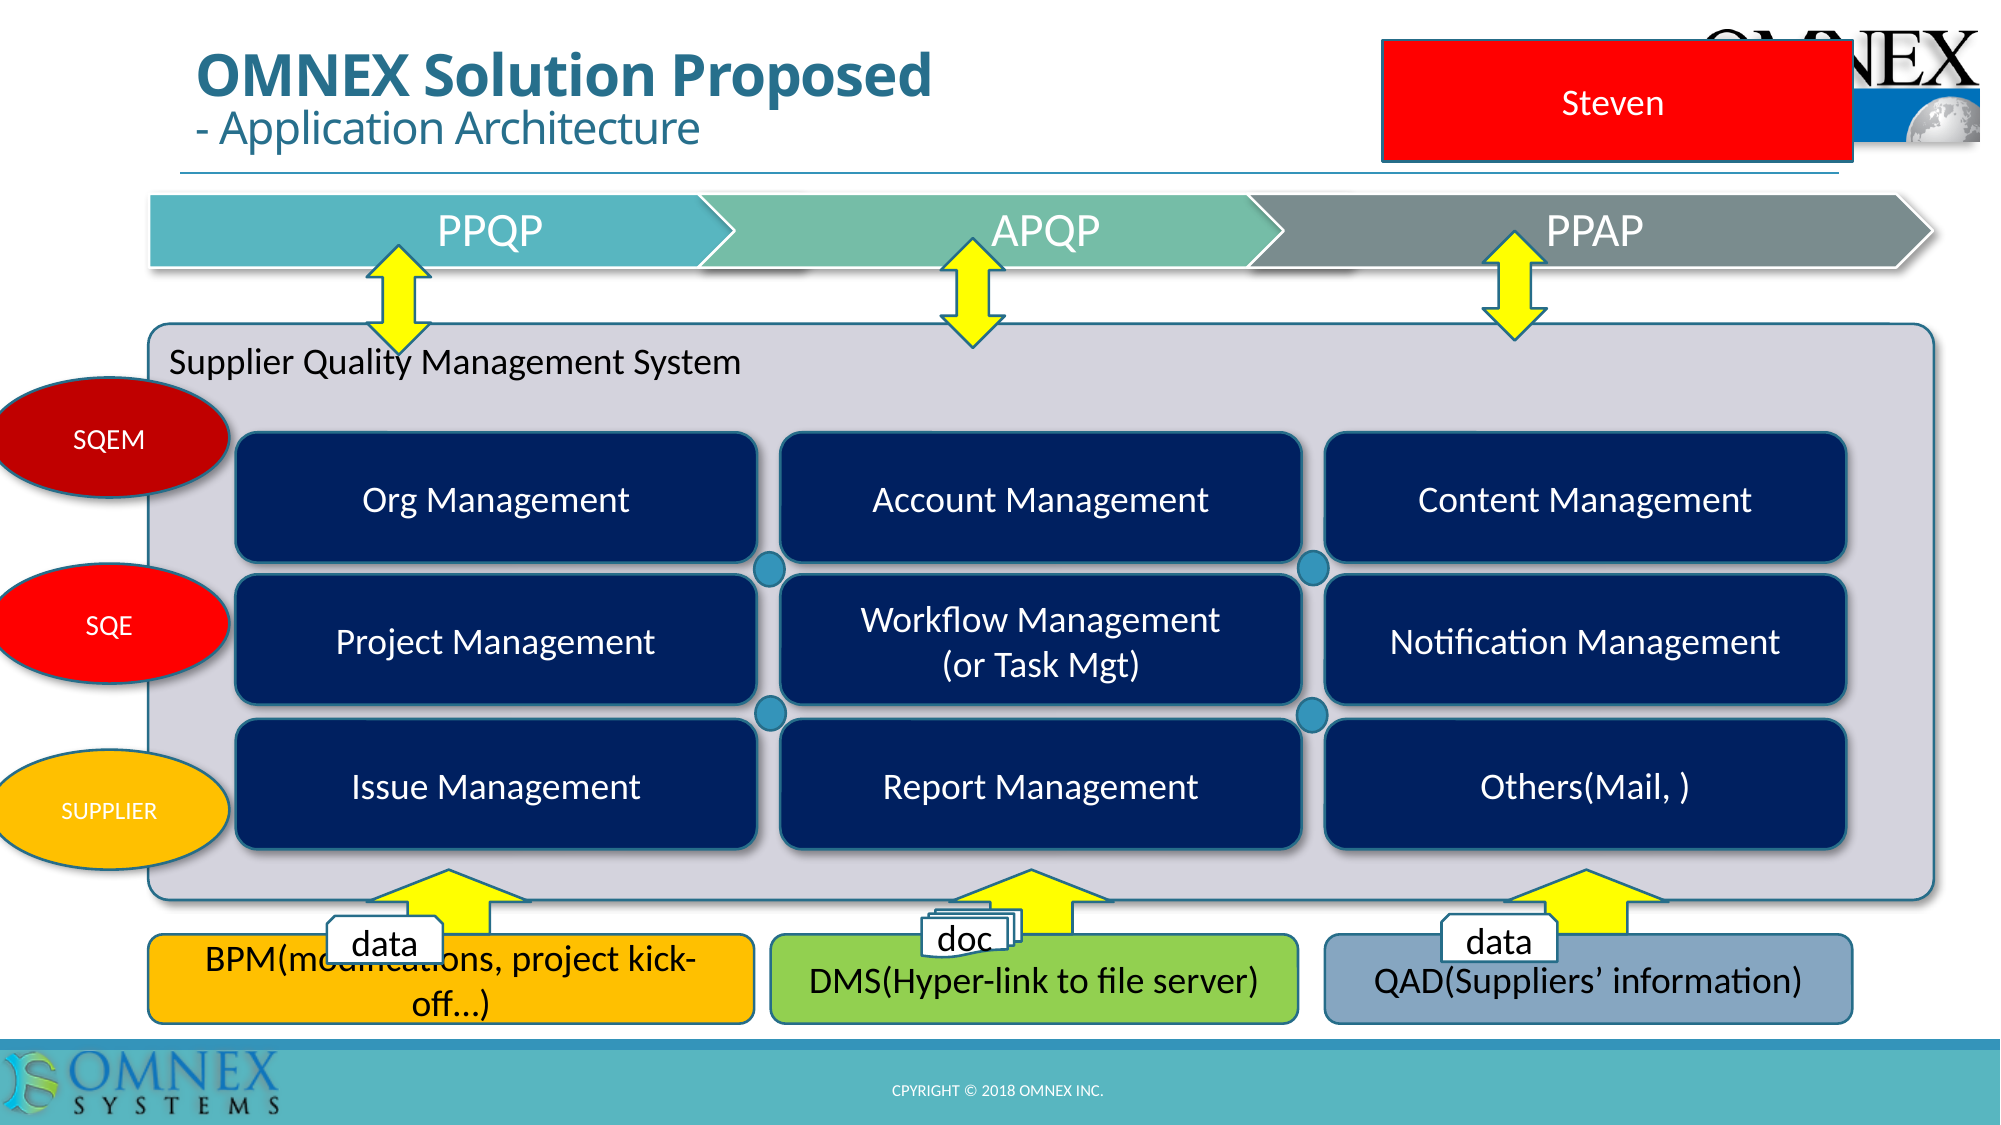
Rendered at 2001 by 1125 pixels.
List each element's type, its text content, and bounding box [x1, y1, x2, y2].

text_box Account Management [778, 430, 1303, 564]
footer Cpyright © 2018 Omnex Inc. [604, 1059, 1396, 1120]
text_box SQE [0, 562, 231, 685]
picture [0, 1039, 294, 1125]
text_box data [1440, 912, 1559, 964]
text_box [948, 868, 1115, 936]
title OMNEX Solution Proposed - Application Architecture [180, 40, 1381, 162]
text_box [147, 193, 1935, 269]
text_box Notification Management [1323, 573, 1848, 707]
text_box [1502, 868, 1670, 936]
text_box [365, 278, 433, 356]
text_box DMS(Hyper-link to file server) [769, 933, 1300, 1025]
text_box [939, 278, 1007, 349]
text_box [1296, 549, 1330, 587]
text_box Issue Management [234, 717, 759, 851]
text_box Steven [1381, 39, 1854, 163]
text_box [754, 695, 788, 732]
text_box doc [920, 908, 1023, 959]
text_box BPM(modifications, project kick-off…) [146, 933, 756, 1025]
text_box [1481, 278, 1549, 342]
text_box [752, 550, 786, 588]
text_box Report Management [778, 717, 1303, 851]
text_box [365, 868, 533, 936]
text_box data [325, 914, 445, 965]
text_box Workflow Management (or Task Mgt) [778, 573, 1303, 707]
text_box Org Management [234, 430, 759, 564]
text_box SUPPLIER [0, 748, 231, 871]
picture [1699, 29, 1980, 142]
text_box QAD(Suppliers’ information) [1323, 933, 1854, 1025]
text_box SQEM [0, 376, 231, 499]
text_box Supplier Quality Management System [146, 322, 1936, 902]
text_box [1295, 696, 1329, 734]
text_box Project Management [233, 573, 759, 707]
text_box Content Management [1323, 430, 1848, 564]
text_box Others(Mail, ) [1323, 717, 1848, 851]
